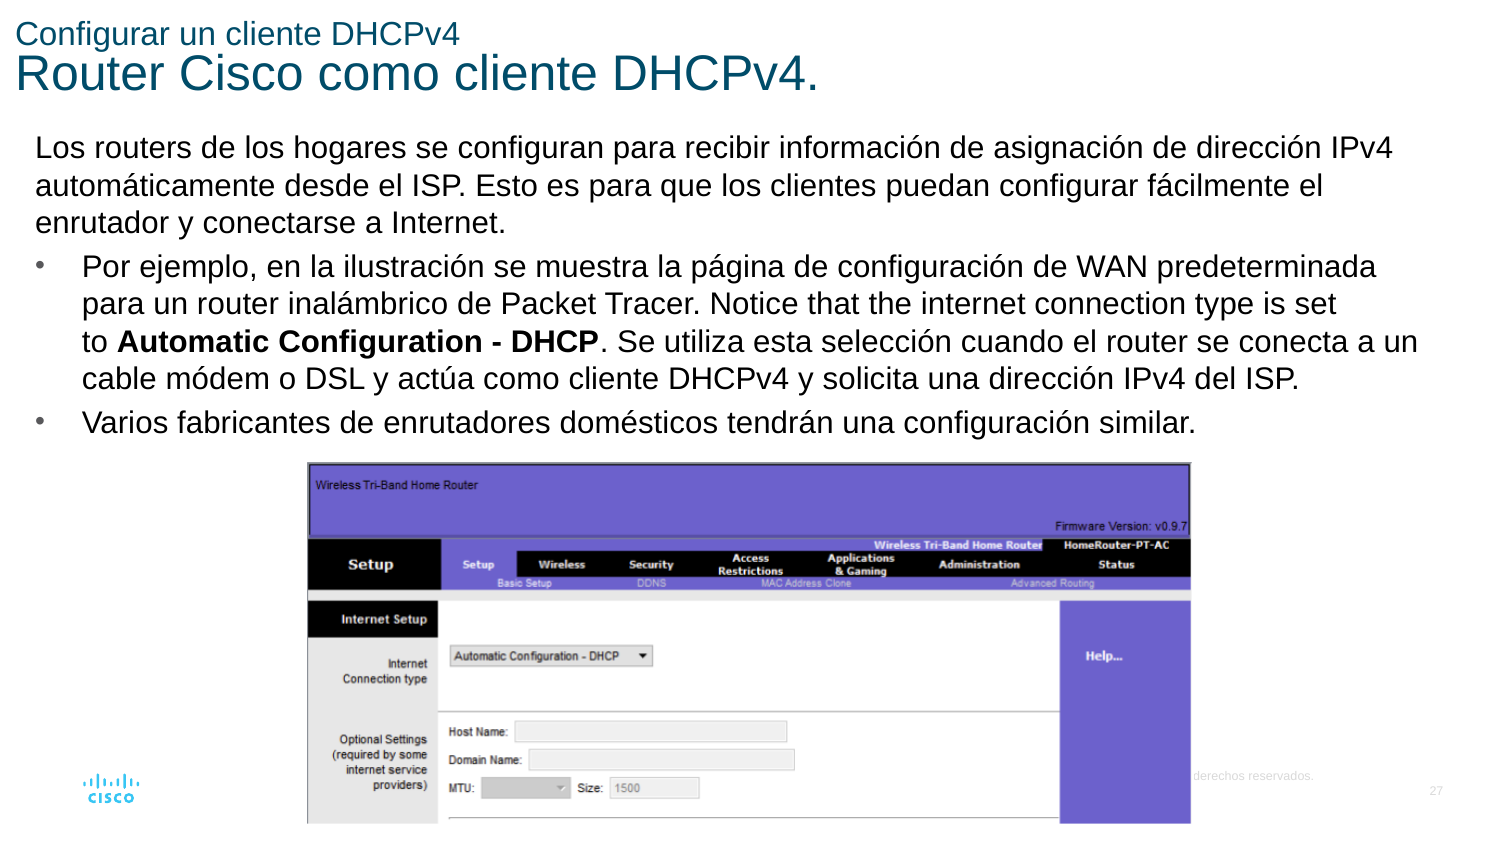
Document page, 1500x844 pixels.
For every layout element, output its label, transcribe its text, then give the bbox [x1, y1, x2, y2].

list Los routers de los hogares se configuran para recibir información de asignación de dirección IPv4 automáticamente desde el ISP. Esto es para que los clientes puedan configurar fácilmente el enrutador y conectarse a Internet. Por ejemplo, en la ilustración se muestra la página de configuración de WAN predeterminada para un router inalámbrico de Packet Tracer. Notice that the internet connection type is set to Automatic Configuration - DHCP. Se utiliza esta selección cuando el router se conecta a un cable módem o DSL y actúa como cliente DHCPv4 y solicita una dirección IPv4 del ISP. Varios fabricantes de enrutadores domésticos tendrán una configuración similar. [20, 120, 1437, 408]
picture [305, 460, 1194, 828]
title Configurar un cliente DHCPv4 Router Cisco como cliente DHCPv4. [0, 0, 1369, 121]
